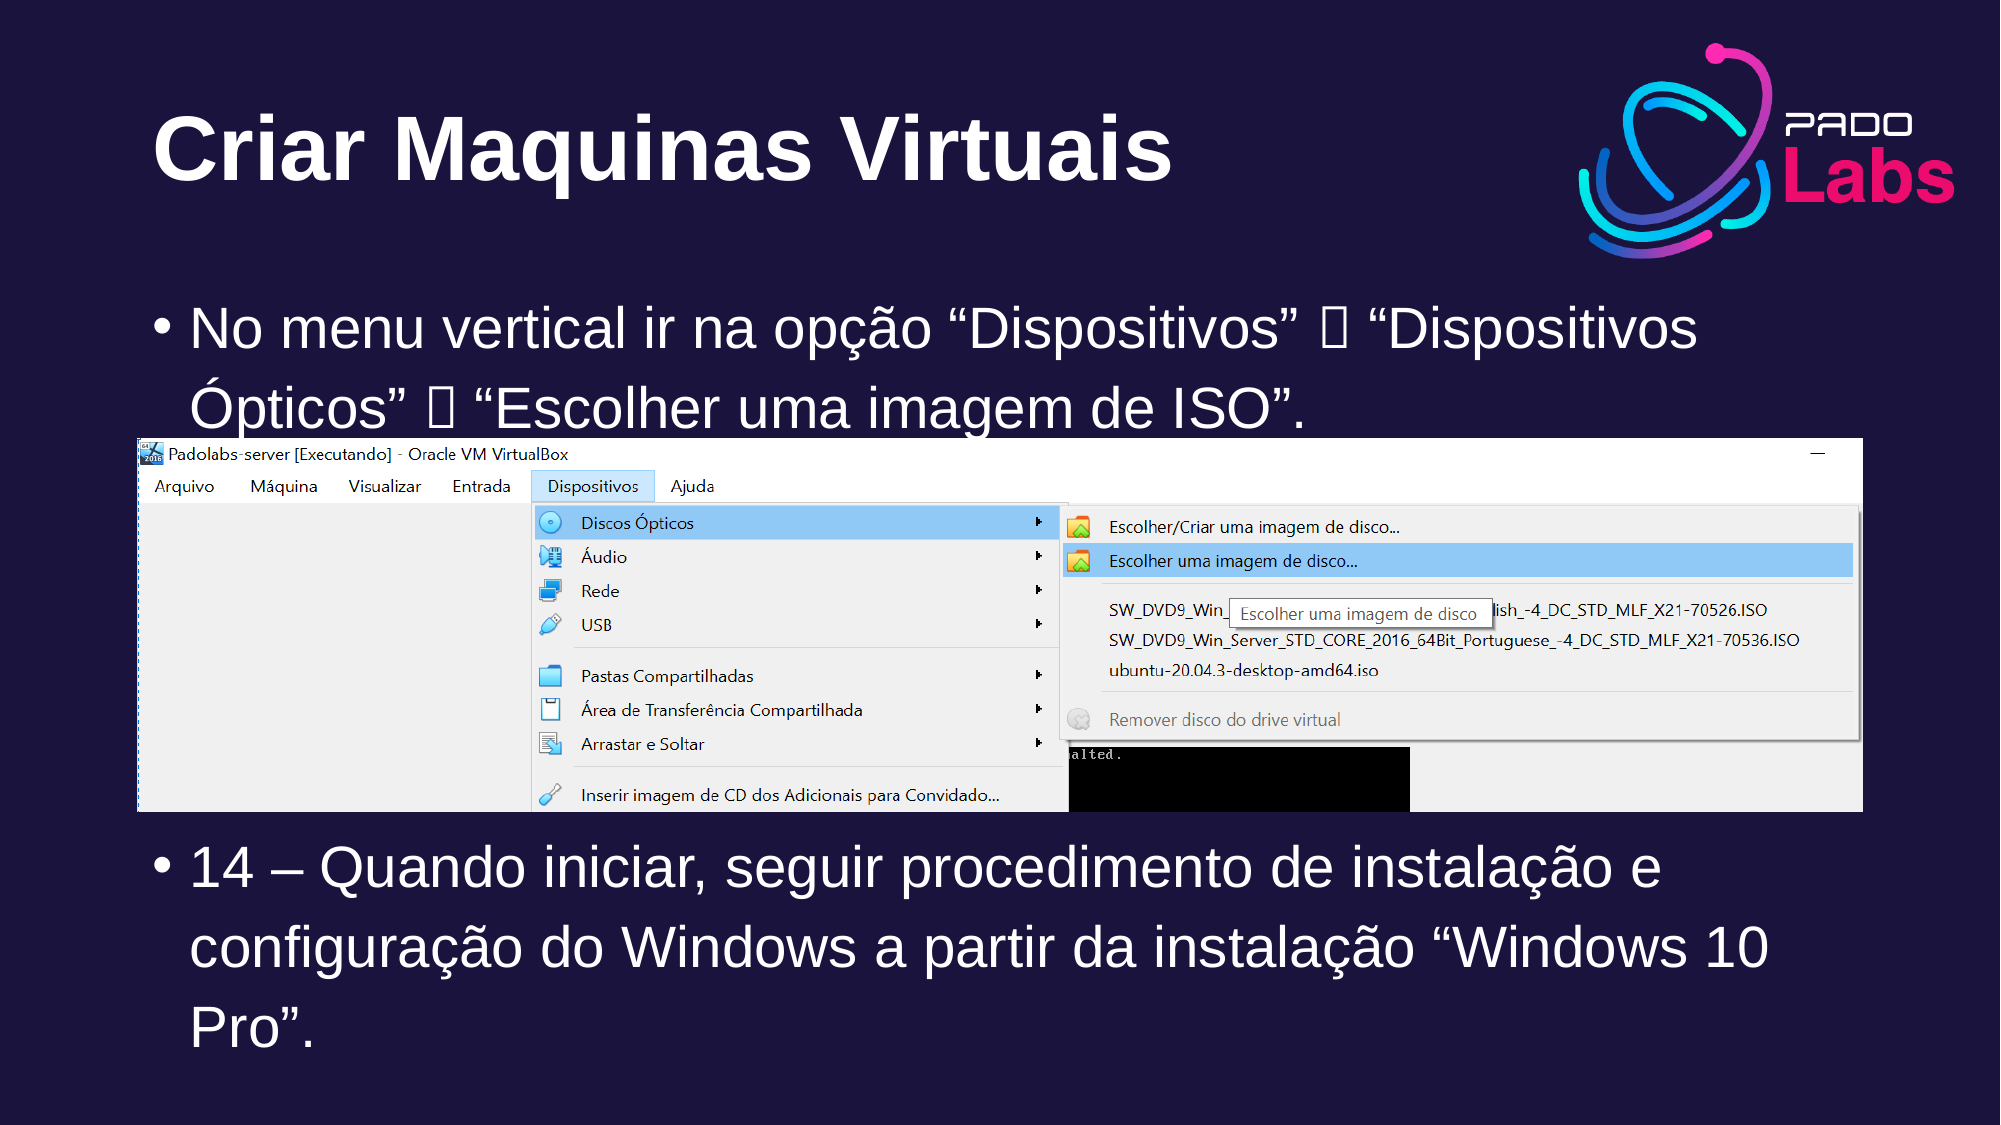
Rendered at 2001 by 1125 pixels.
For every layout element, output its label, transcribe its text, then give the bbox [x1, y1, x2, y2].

list No menu vertical ir na opção “Dispositivos”  “Dispositivos Ópticos”  “Escolher uma imagem de ISO”. 14 – Quando iniciar, seguir procedimento de instalação e configuração do Windows a partir da instalação “Windows 10 Pro”. [137, 273, 1863, 438]
picture [1578, 43, 1956, 259]
picture [137, 438, 1863, 812]
title Criar Maquinas Virtuais [137, 84, 1561, 218]
list No menu vertical ir na opção “Dispositivos”  “Dispositivos Ópticos”  “Escolher uma imagem de ISO”. 14 – Quando iniciar, seguir procedimento de instalação e configuração do Windows a partir da instalação “Windows 10 Pro”. [137, 812, 1863, 1069]
